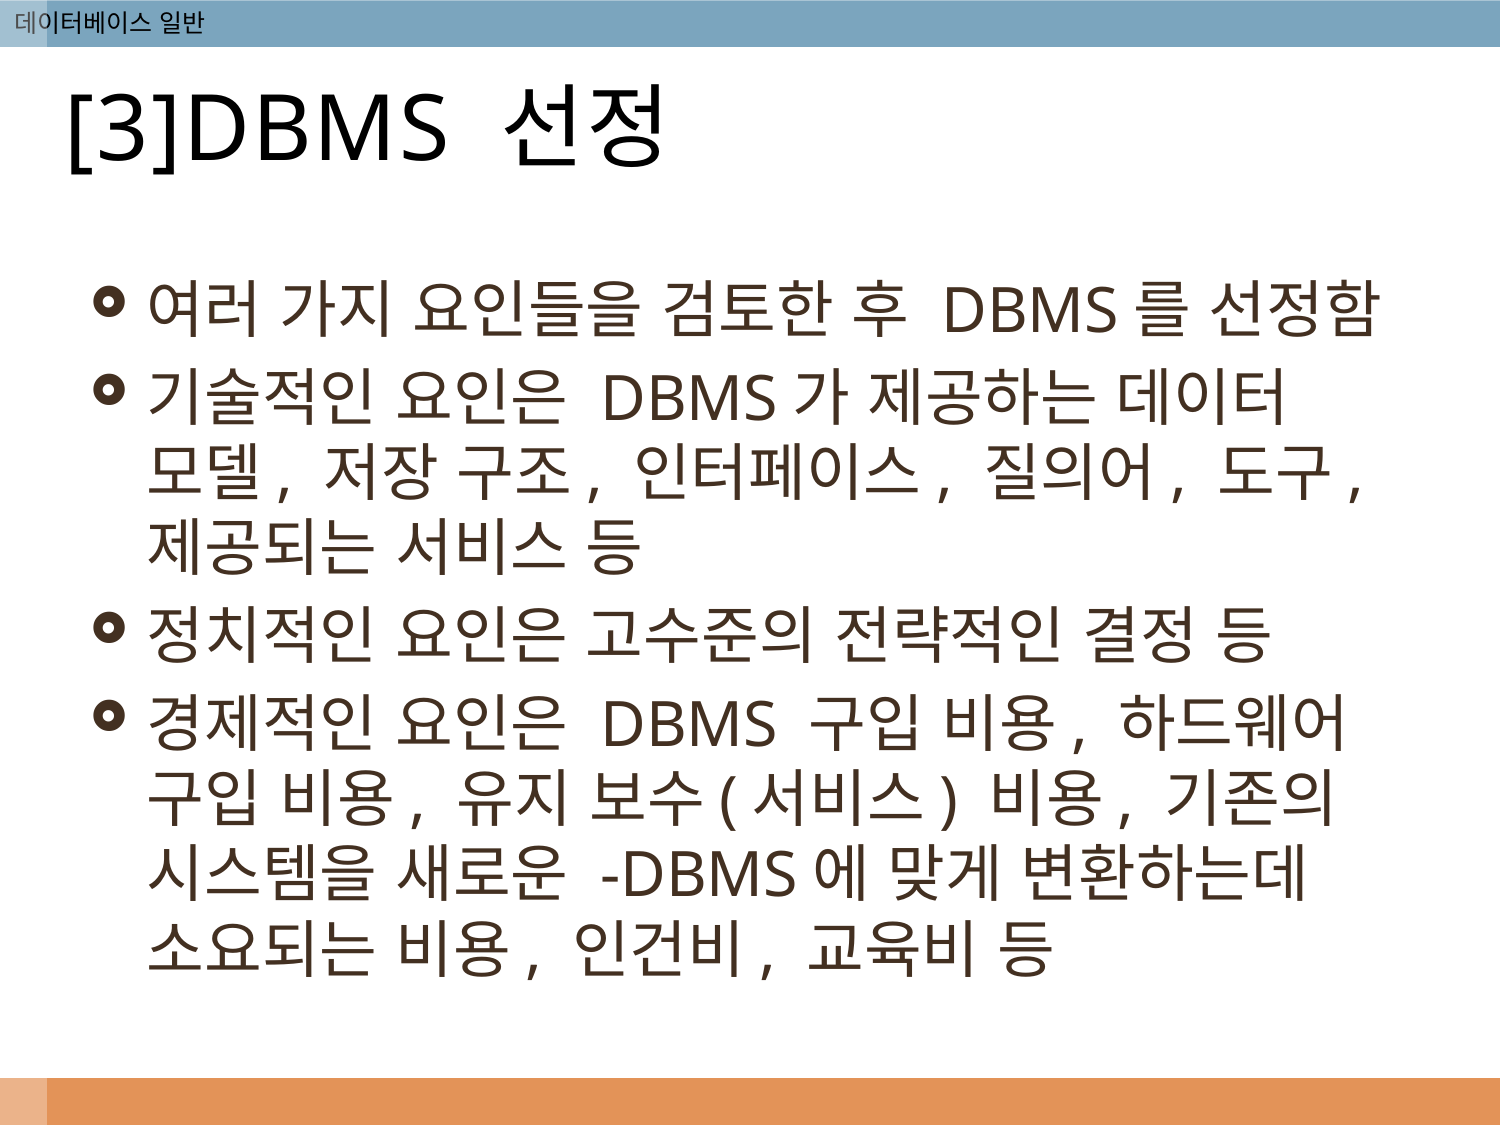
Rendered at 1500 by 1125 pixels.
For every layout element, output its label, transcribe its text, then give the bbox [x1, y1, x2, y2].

title [3]DBMS 선정 [49, 46, 1454, 202]
list 여러 가지 요인들을 검토한 후 DBMS를 선정함 기술적인 요인은 DBMS가 제공하는 데이터 모델, 저장 구조, 인터페이스, 질의어, 도구, 제공되는 서비스 등 정치적인 요인은 고수준의 전략적인 결정 등 경제적인 요인은 DBMS 구입 비용, 하드웨어 구입 비용, 유지 보수(서비스) 비용, 기존의 시스템을 새로운 -DBMS에 맞게 변환하는데 소요되는 비용, 인건비, 교육비 등 [75, 262, 1425, 1005]
